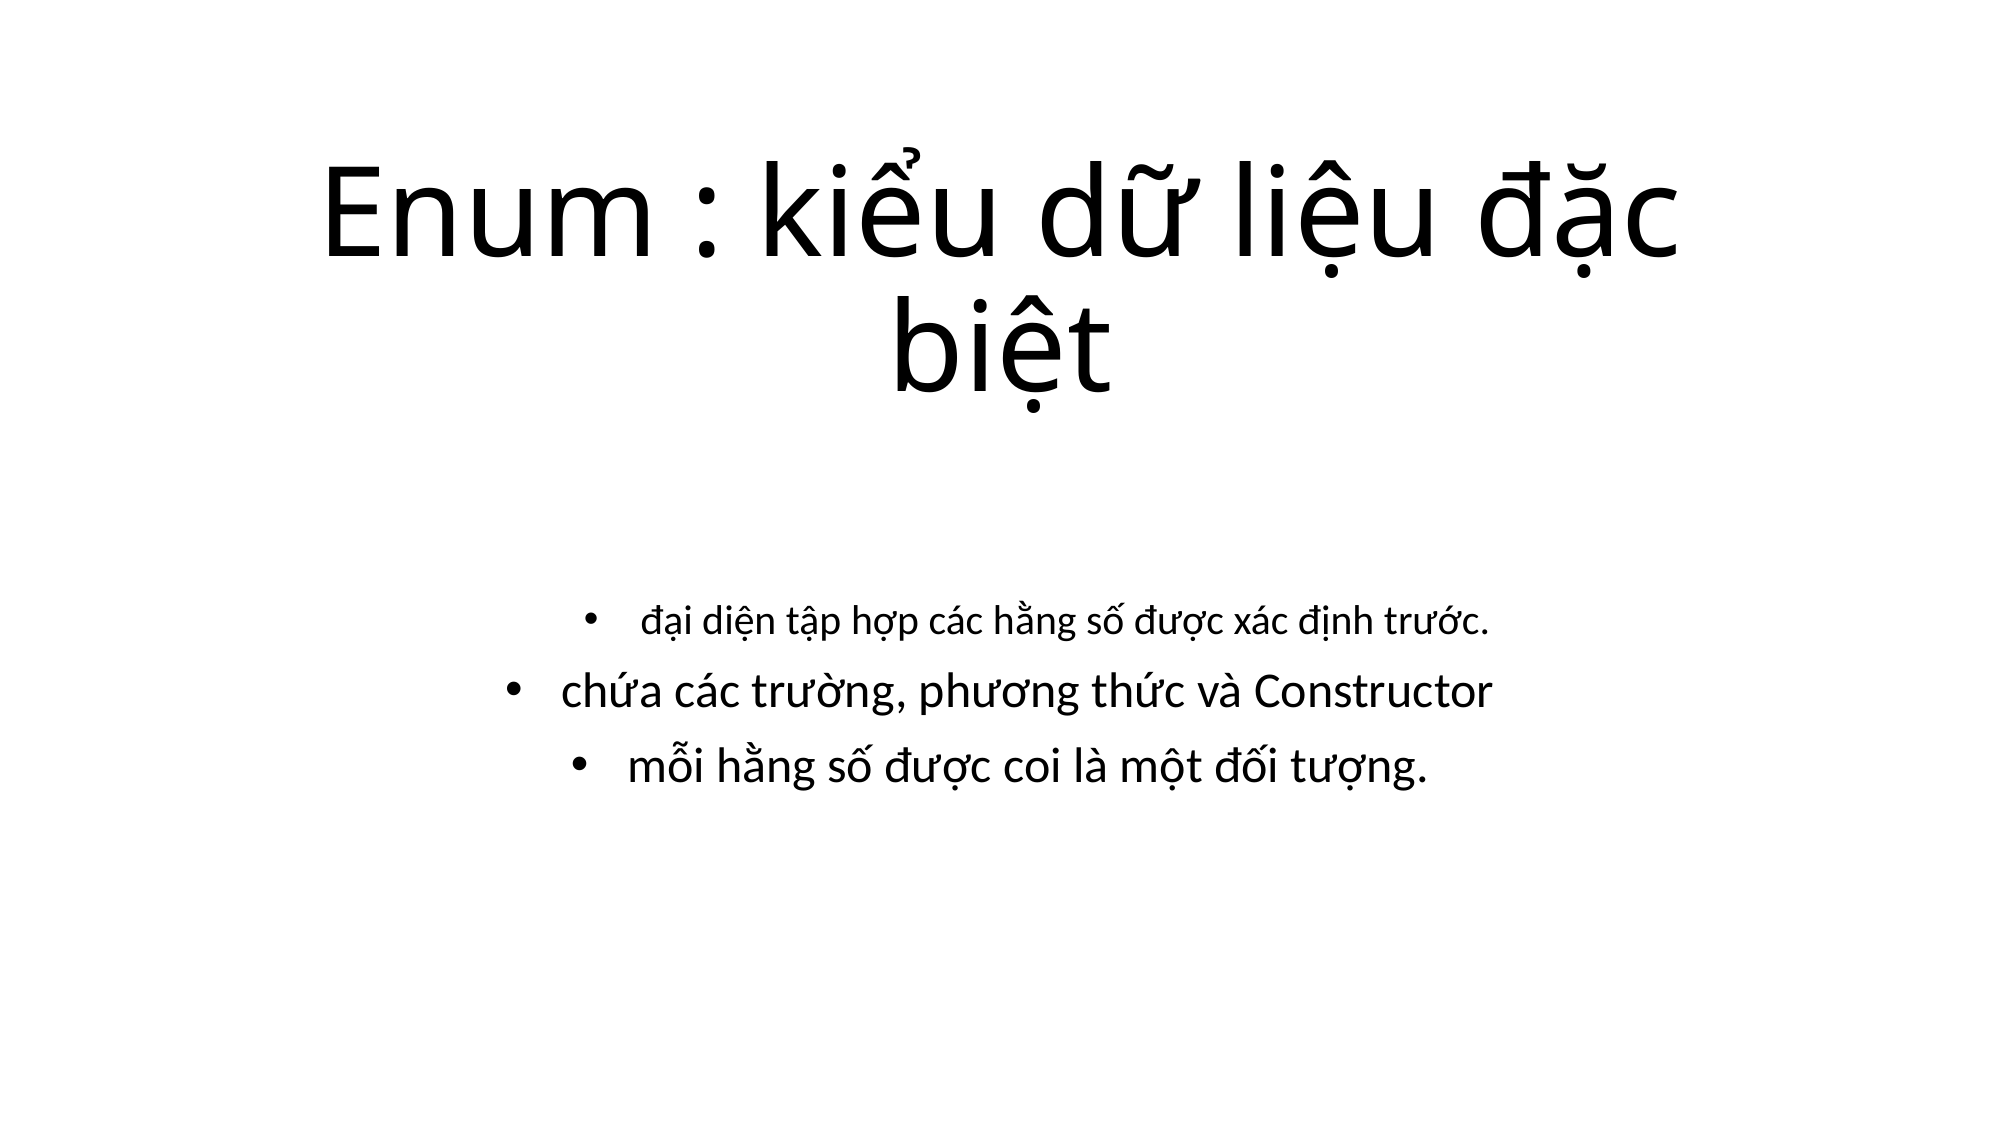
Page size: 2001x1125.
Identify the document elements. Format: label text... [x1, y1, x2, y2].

title Enum : kiểu dữ liệu đặc biệt [249, 184, 1750, 576]
subtitle đại diện tập hợp các hằng số được xác định trước. chứa các trường, phương thức và Constructor mỗi hằng số được coi là một đối tượng. [249, 590, 1750, 863]
